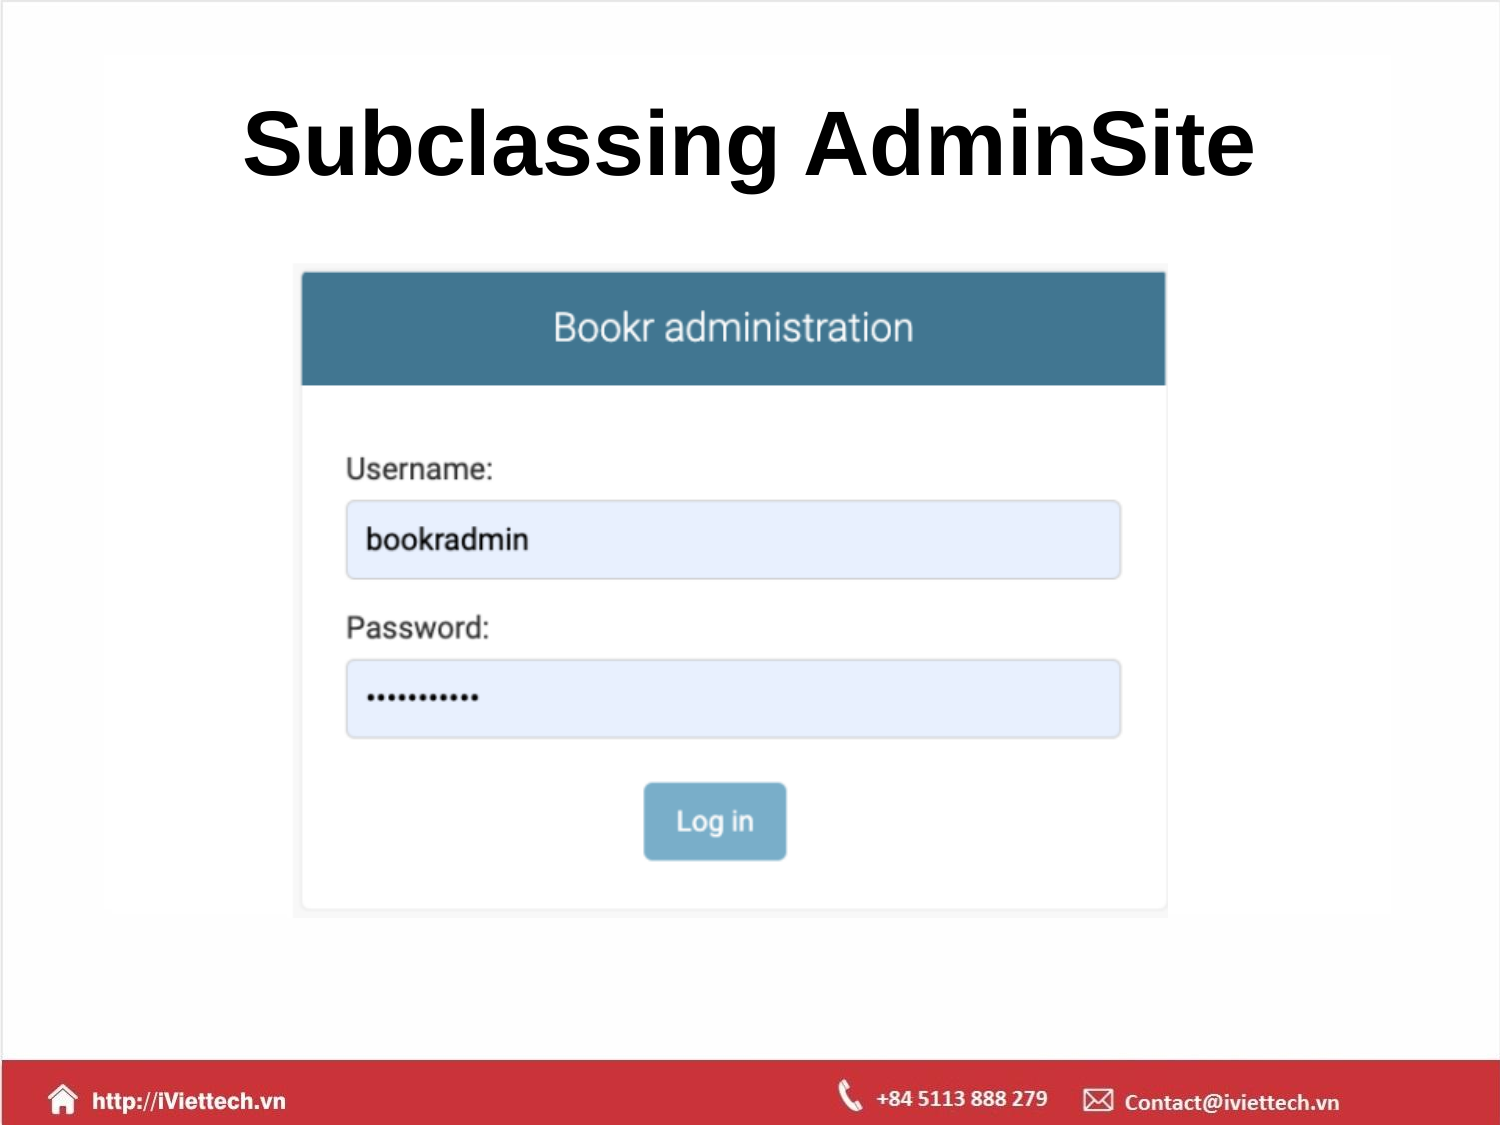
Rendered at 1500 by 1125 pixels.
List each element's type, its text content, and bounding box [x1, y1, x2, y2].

title Subclassing AdminSite [75, 45, 1425, 233]
picture [0, 0, 1500, 1125]
